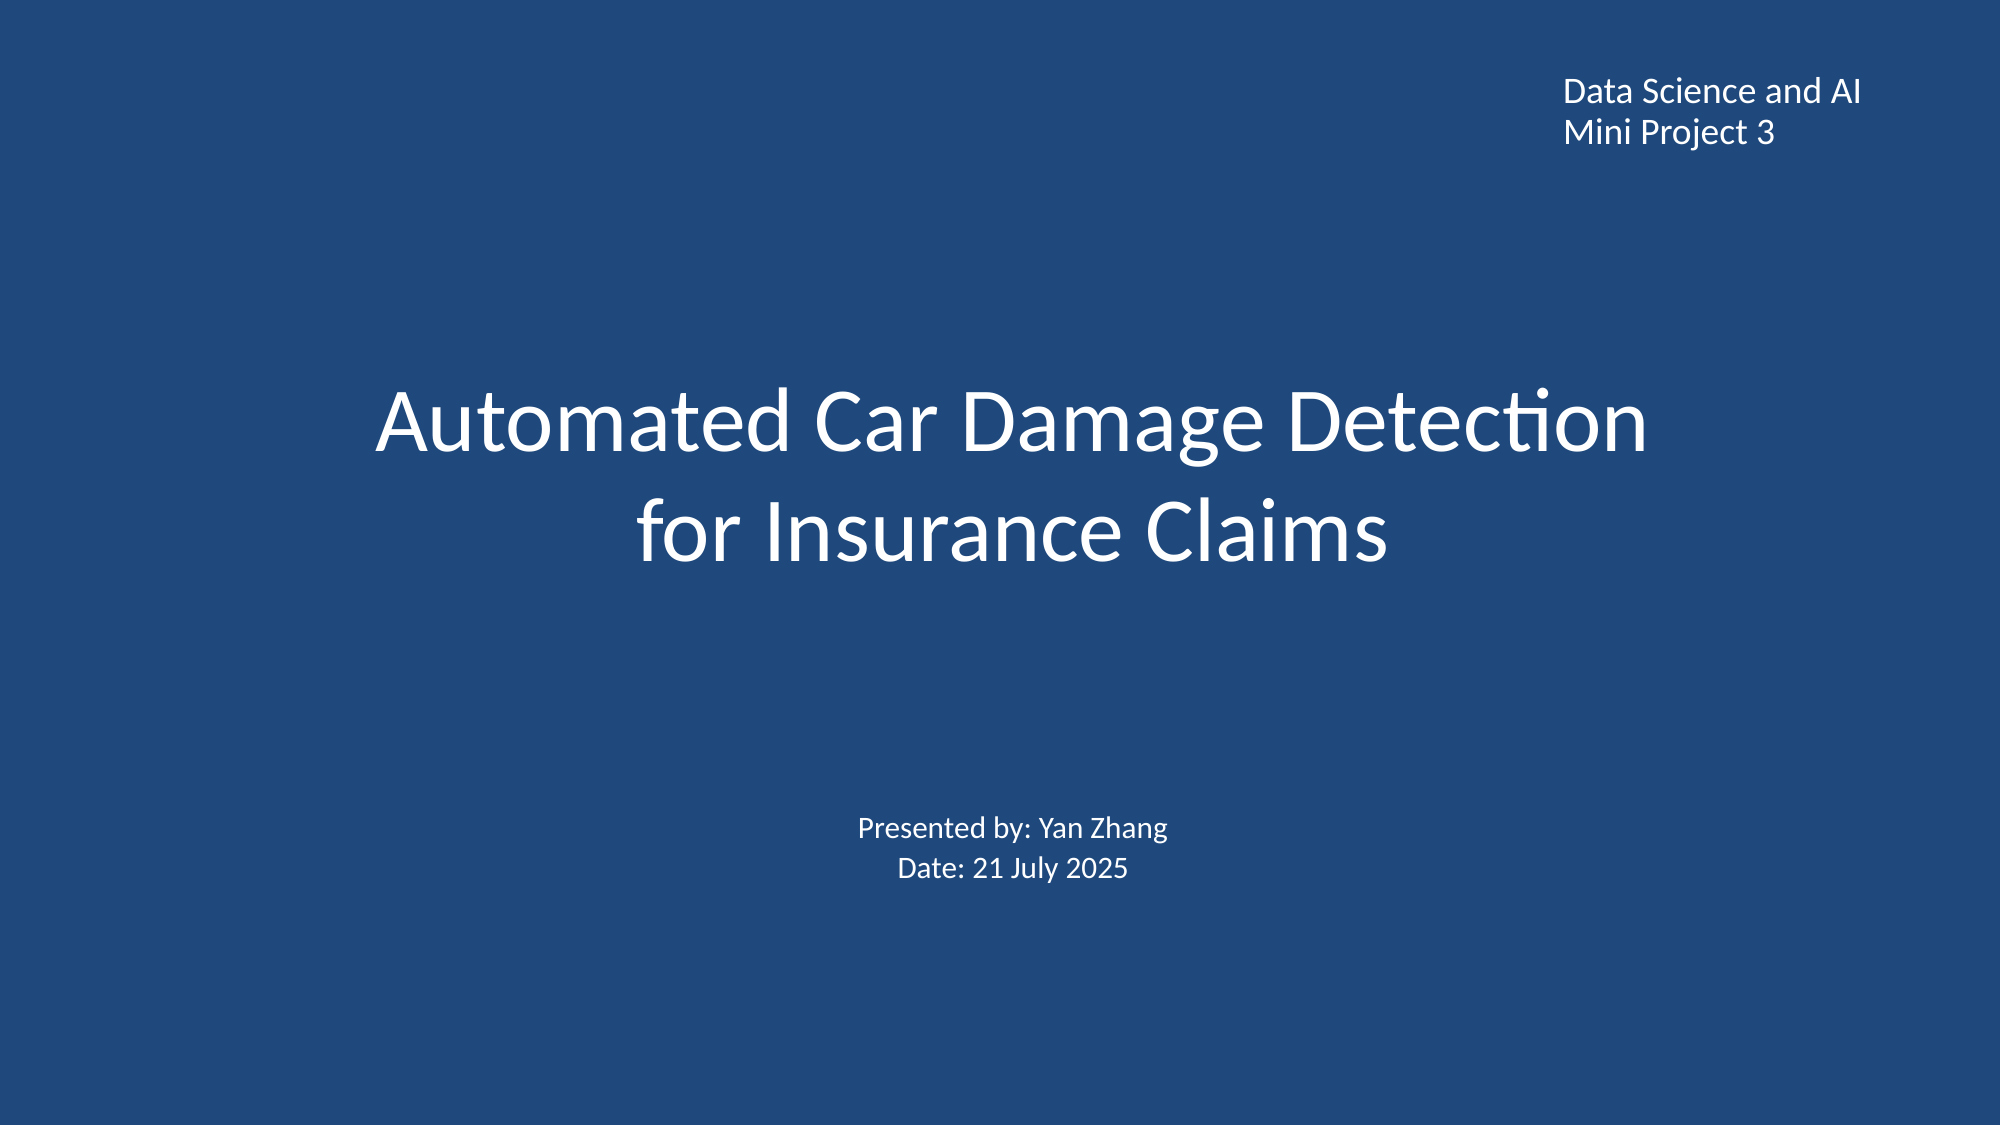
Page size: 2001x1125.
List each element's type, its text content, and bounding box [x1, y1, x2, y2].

text_box Data Science and AI Mini Project 3 [1548, 64, 1905, 160]
title Automated Car Damage Detection for Insurance Claims [300, 349, 1727, 591]
text_box Presented by: Yan Zhang Date: 21 July 2025 [454, 777, 1572, 919]
